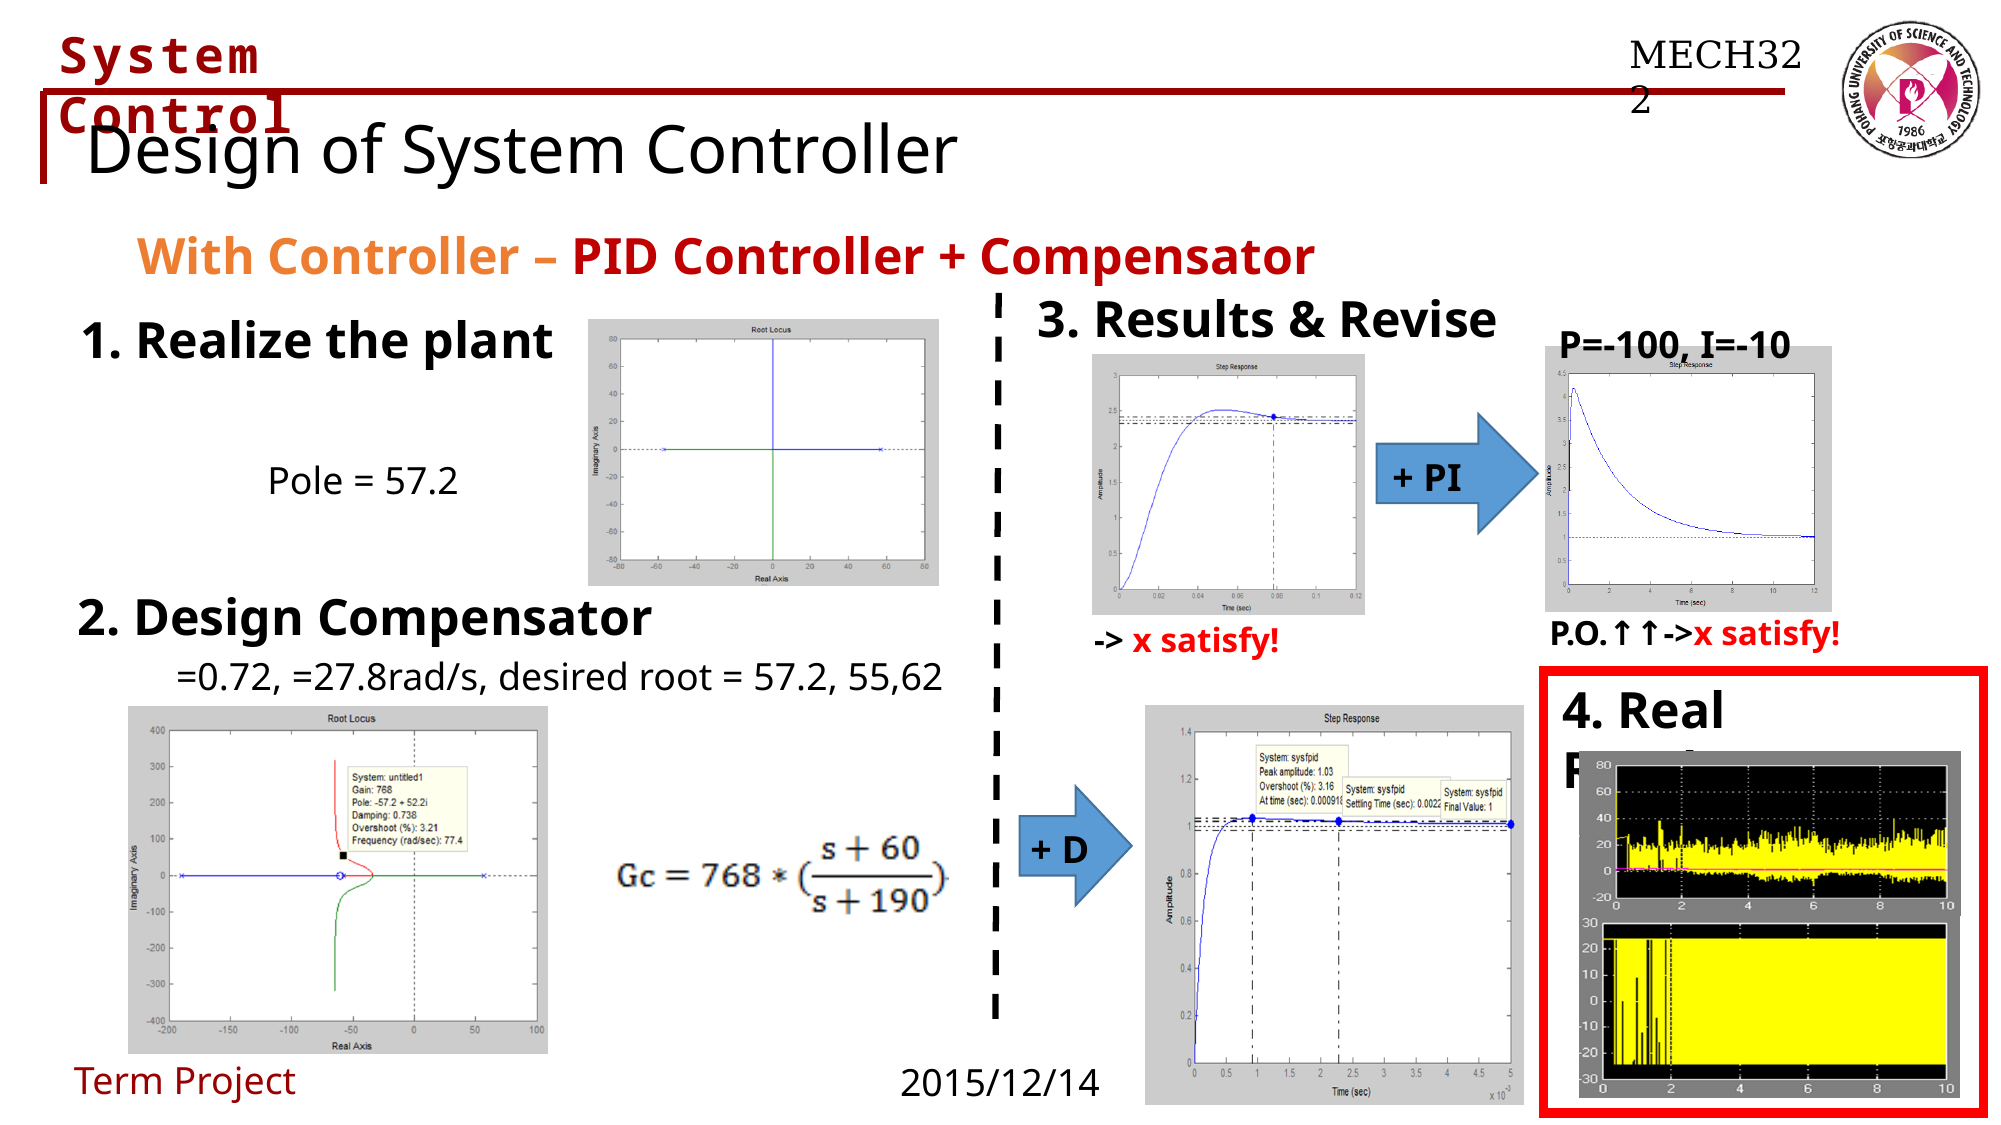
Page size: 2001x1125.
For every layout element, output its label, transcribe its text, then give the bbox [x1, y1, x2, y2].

text_box [1074, 879, 1102, 908]
picture [1579, 751, 1961, 1098]
text_box [1514, 448, 1540, 499]
text_box Term Project [59, 1049, 589, 1110]
text_box [1018, 783, 1108, 819]
text_box + PI [1377, 446, 1514, 507]
text_box System Control [47, 95, 529, 151]
picture [1837, 19, 1984, 160]
text_box System Control [43, 15, 529, 88]
text_box P=-100, I=-10 [1543, 313, 1846, 374]
text_box [1477, 507, 1506, 536]
text_box 3. Results & Revise [1023, 279, 1767, 355]
picture [588, 319, 939, 586]
picture [1092, 354, 1365, 616]
text_box Design of System Controller [70, 110, 1121, 194]
text_box 2015/12/14 [878, 1051, 1122, 1111]
text_box [1375, 411, 1512, 505]
text_box MECH322 [1614, 23, 1829, 129]
text_box With Controller – PID Controller + Compensator [122, 217, 1342, 292]
picture [128, 706, 548, 1054]
text_box 2. Design Compensator [62, 578, 807, 654]
text_box 1. Realize the plant [65, 300, 809, 376]
picture [1145, 705, 1524, 1105]
picture [1545, 346, 1832, 612]
text_box + D [1015, 819, 1145, 879]
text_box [995, 292, 999, 1036]
picture [587, 816, 949, 931]
text_box [1543, 670, 1985, 1114]
